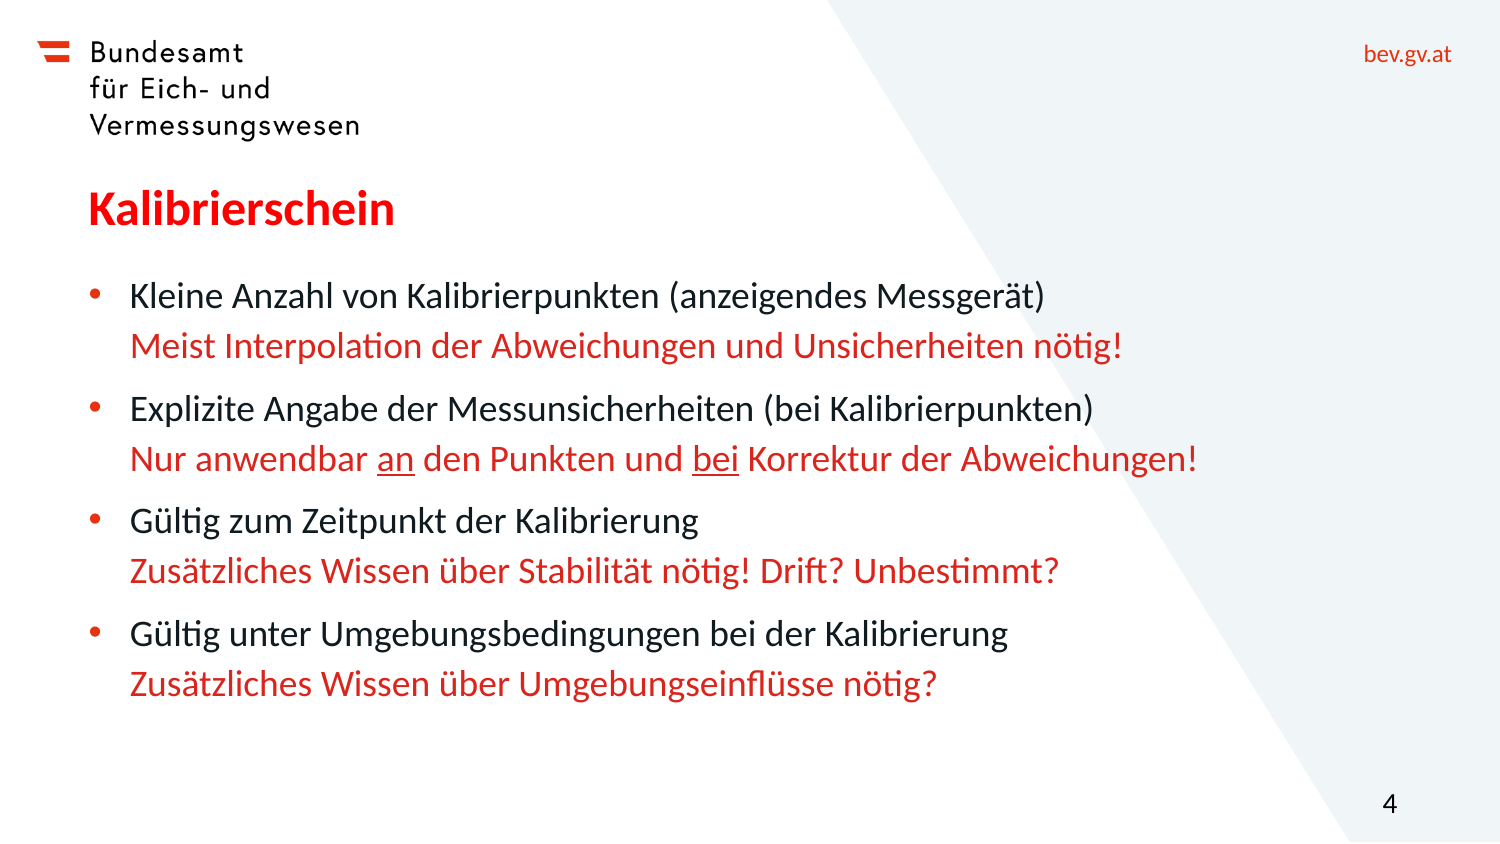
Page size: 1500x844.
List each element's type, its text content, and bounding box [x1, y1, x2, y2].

picture [0, 0, 1500, 842]
title Kalibrierschein [88, 173, 1398, 266]
slide_number 4 [1263, 785, 1398, 819]
list Kleine Anzahl von Kalibrierpunkten (anzeigendes Messgerät) Meist Interpolation der Abweichungen und Unsicherheiten nötig! Explizite Angabe der Messunsicherheiten (bei Kalibrierpunkten) Nur anwendbar an den Punkten und bei Korrektur der Abweichungen! Gültig zum Zeitpunkt der Kalibrierung Zusätzliches Wissen über Stabilität nötig! Drift? Unbestimmt? Gültig unter Umgebungsbedingungen bei der Kalibrierung Zusätzliches Wissen über Umgebungseinflüsse nötig? [88, 266, 1398, 756]
